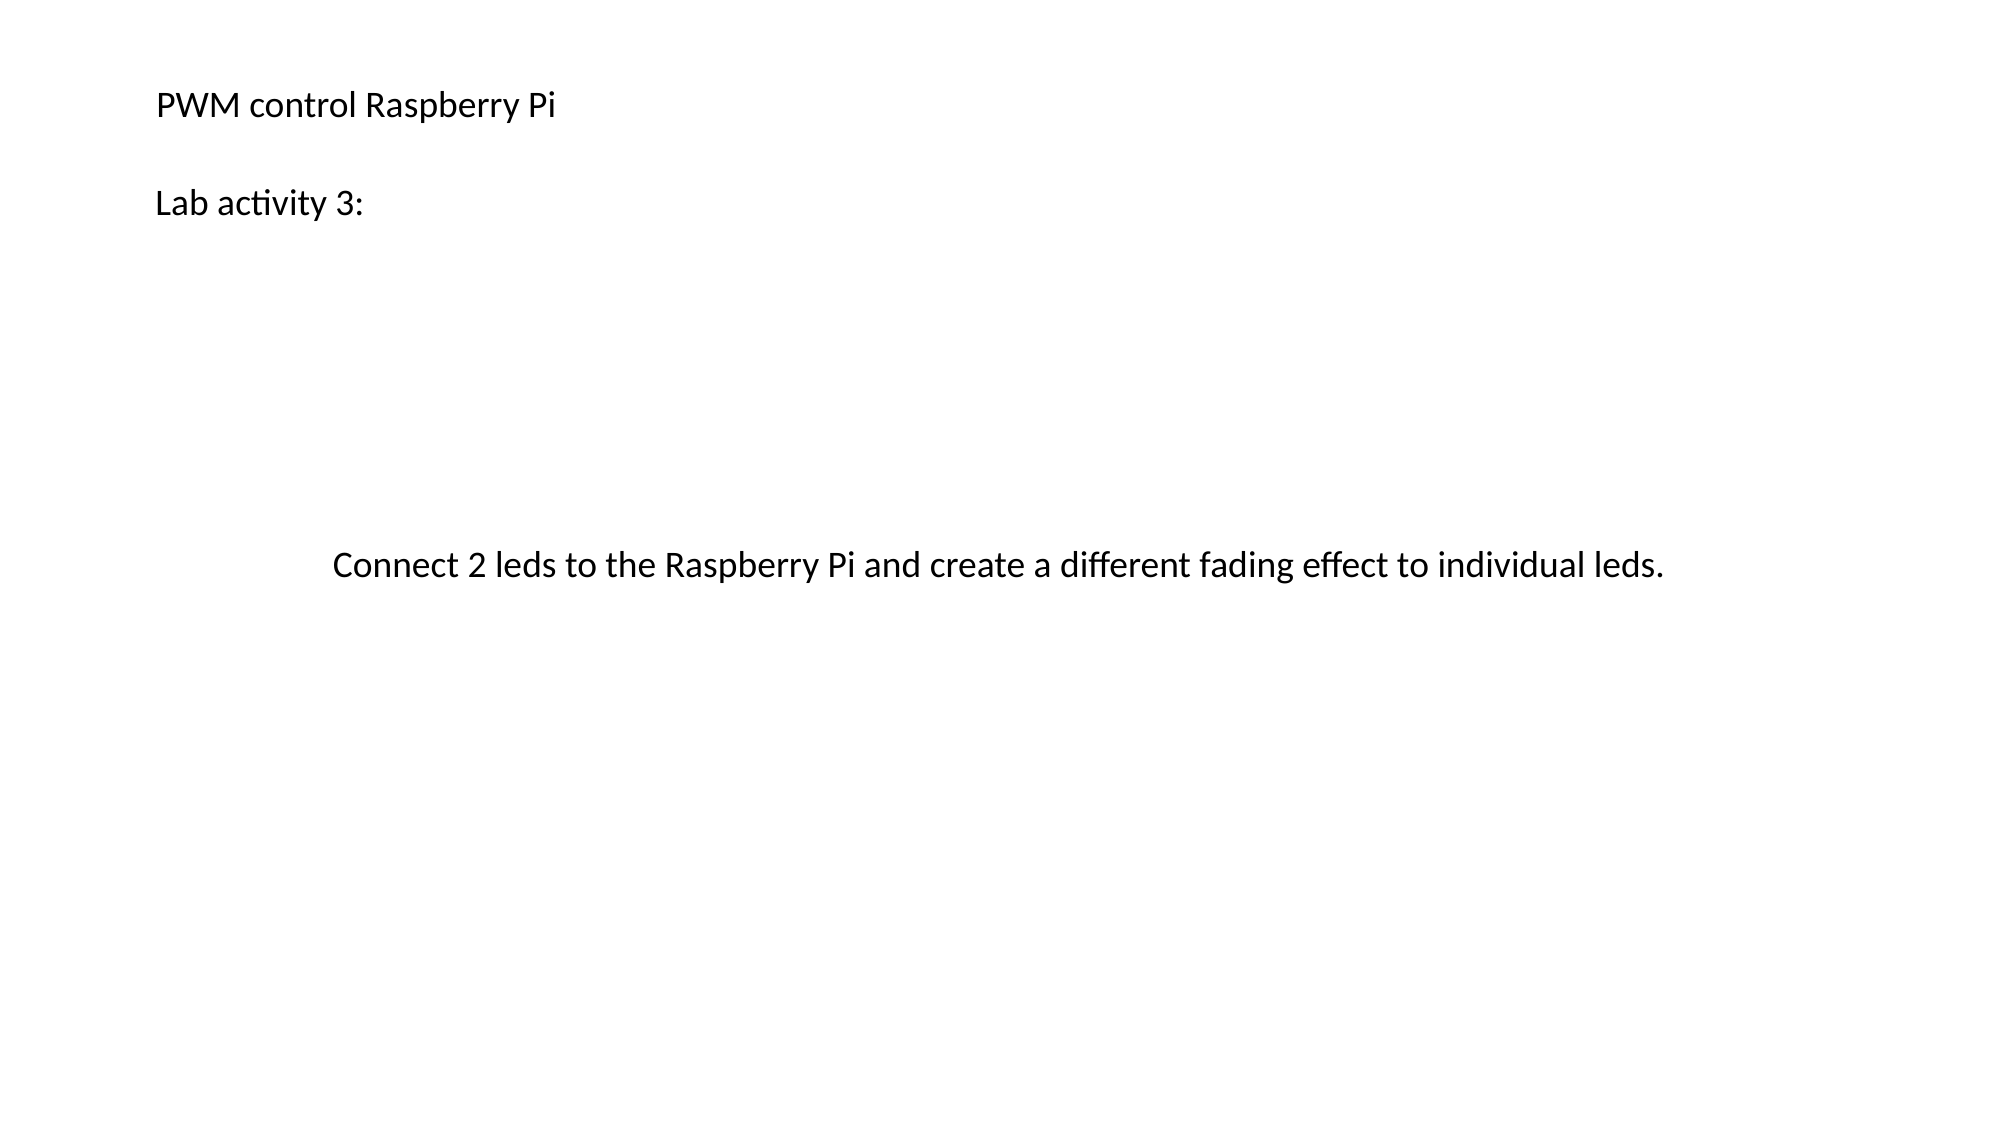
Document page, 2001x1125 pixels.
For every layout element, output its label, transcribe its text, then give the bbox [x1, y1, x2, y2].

text_box PWM control Raspberry Pi [141, 73, 572, 133]
text_box Lab activity 3: [140, 170, 380, 231]
text_box Connect 2 leds to the Raspberry Pi and create a different fading effect to individual leds. [318, 532, 1682, 592]
